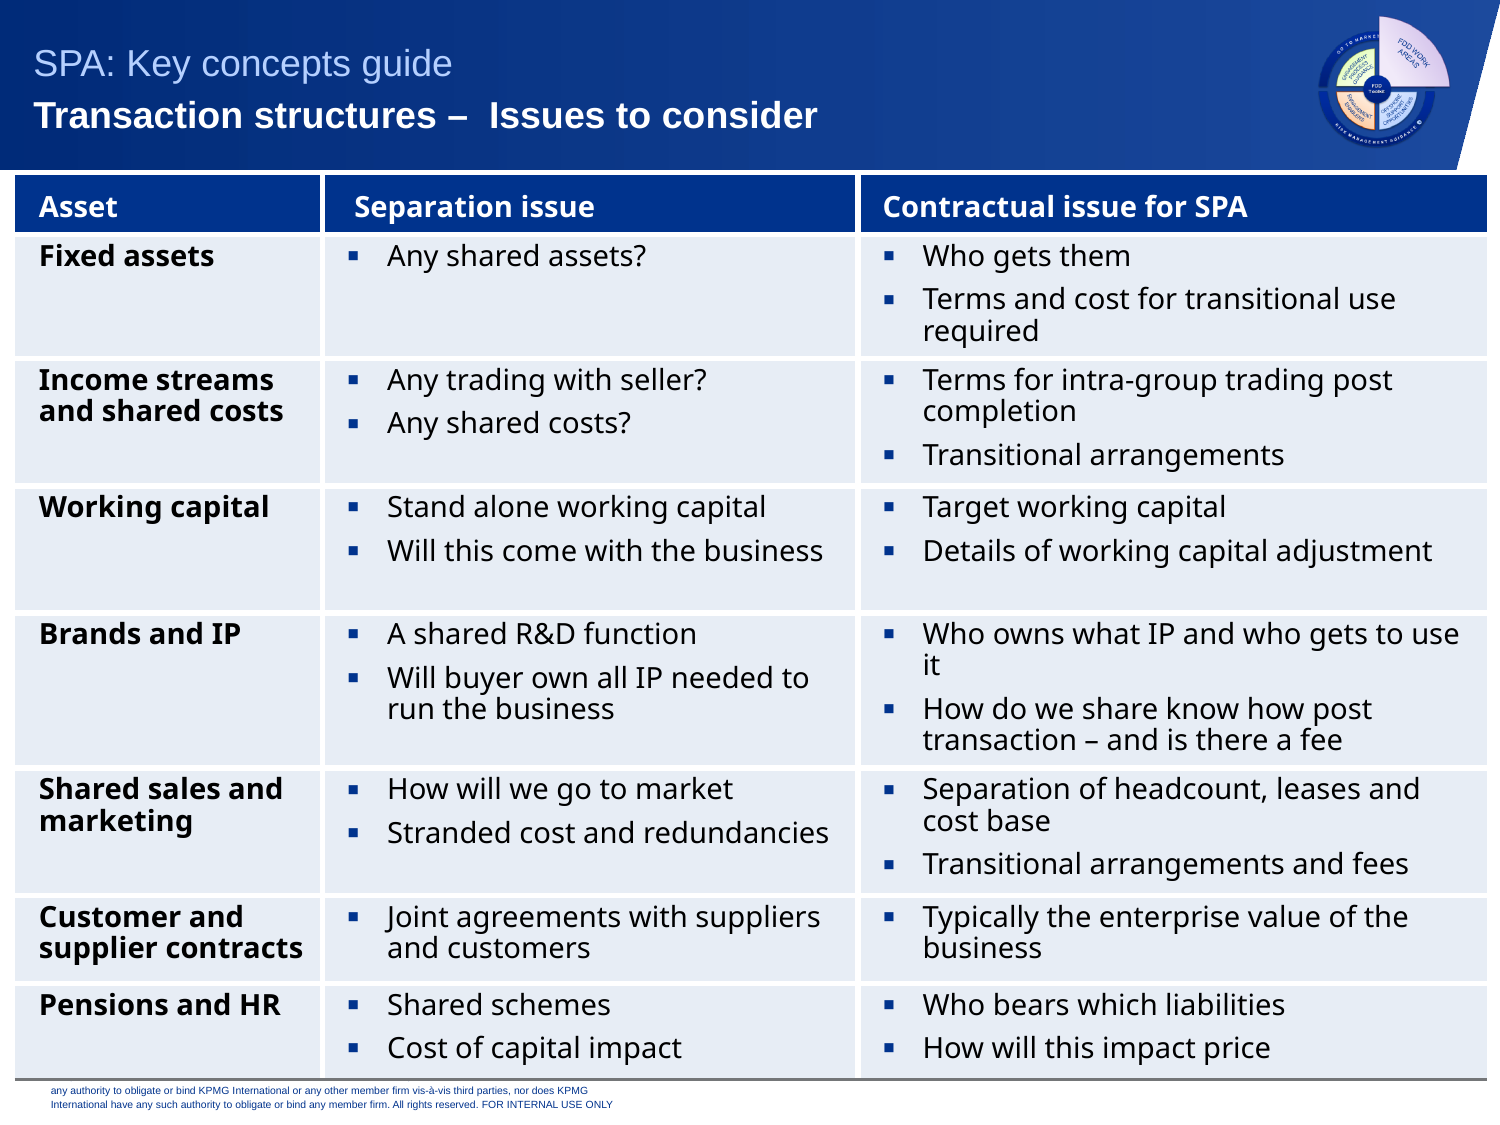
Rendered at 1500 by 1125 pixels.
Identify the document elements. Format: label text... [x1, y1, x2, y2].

table_cell Working capital [15, 489, 320, 610]
table_cell Who bears which liabilities How will this impact price [861, 986, 1487, 1078]
table_cell Terms for intra-group trading post completion Transitional arrangements [861, 361, 1487, 483]
table_cell Any shared assets? [325, 237, 855, 356]
table_cell A shared R&D function Will buyer own all IP needed to run the business [325, 616, 855, 765]
table_cell Any trading with seller? Any shared costs? [325, 361, 855, 483]
table_cell Brands and IP [15, 616, 320, 765]
table_cell Stand alone working capital Will this come with the business [325, 489, 855, 610]
table_cell How will we go to market Stranded cost and redundancies [325, 771, 855, 893]
table_cell Income streams and shared costs [15, 361, 320, 483]
table_header Asset [15, 175, 320, 232]
table_cell Separation of headcount, leases and cost base Transitional arrangements and fees [861, 771, 1487, 893]
table_cell Typically the enterprise value of the business [861, 898, 1487, 981]
table_cell Fixed assets [15, 237, 320, 356]
table_header Separation issue [325, 175, 855, 232]
picture [1316, 14, 1453, 151]
table_cell Customer and supplier contracts [15, 898, 320, 981]
table_cell Who gets them Terms and cost for transitional use required [861, 237, 1487, 356]
table_cell Shared sales and marketing [15, 771, 320, 893]
table_cell Pensions and HR [15, 986, 320, 1078]
table_cell Joint agreements with suppliers and customers [325, 898, 855, 981]
table_header Contractual issue for SPA [861, 175, 1487, 232]
table_cell Target working capital Details of working capital adjustment [861, 489, 1487, 610]
table_cell Shared schemes Cost of capital impact [325, 986, 855, 1078]
title SPA: Key concepts guide Transaction structures – Issues to consider [33, 18, 1312, 150]
table_cell Who owns what IP and who gets to use it How do we share know how post transaction – and is there a fee [861, 616, 1487, 765]
